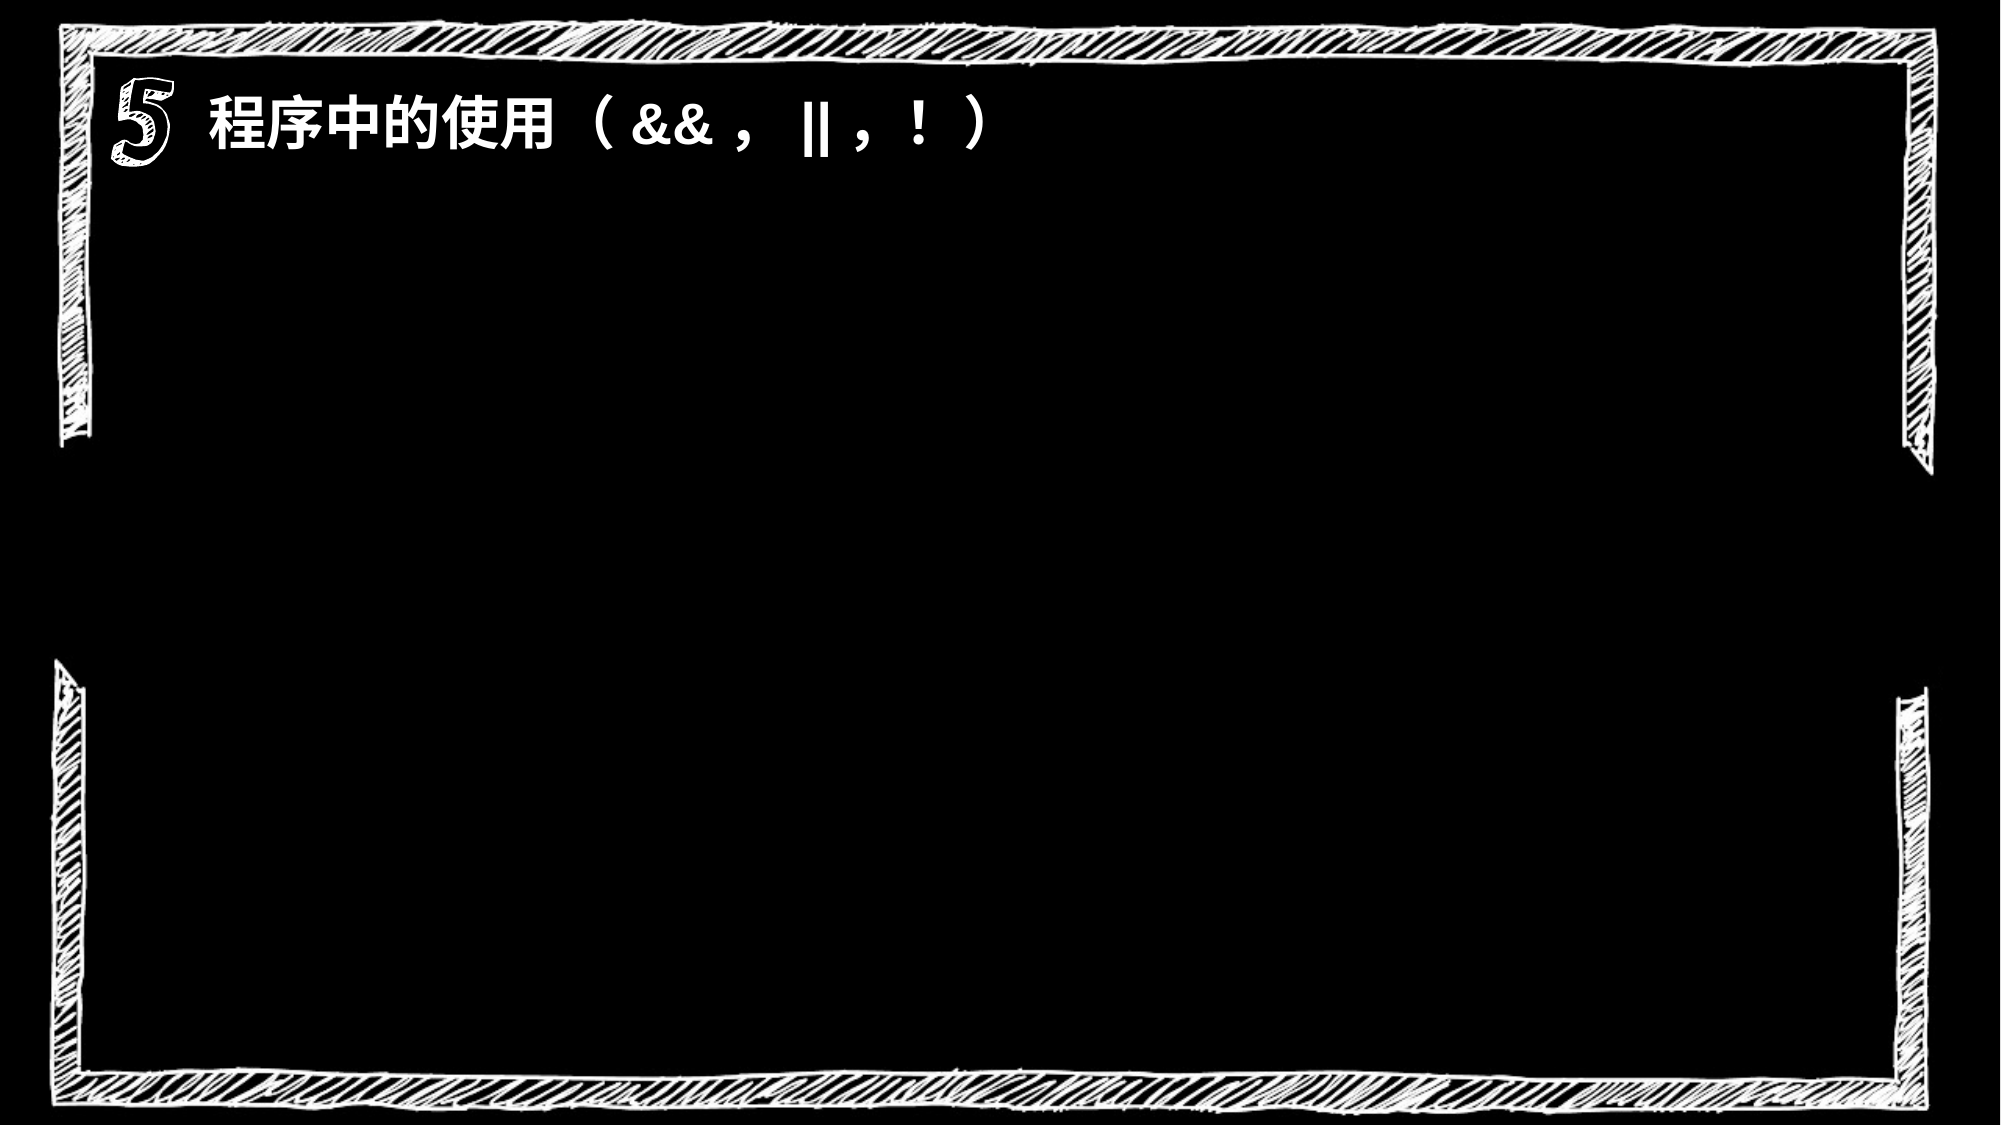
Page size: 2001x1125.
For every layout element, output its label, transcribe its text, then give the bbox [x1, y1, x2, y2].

text_box [110, 77, 174, 167]
picture [0, 0, 2001, 1125]
text_box 程序中的使用（&&，||，！） [193, 79, 1054, 164]
